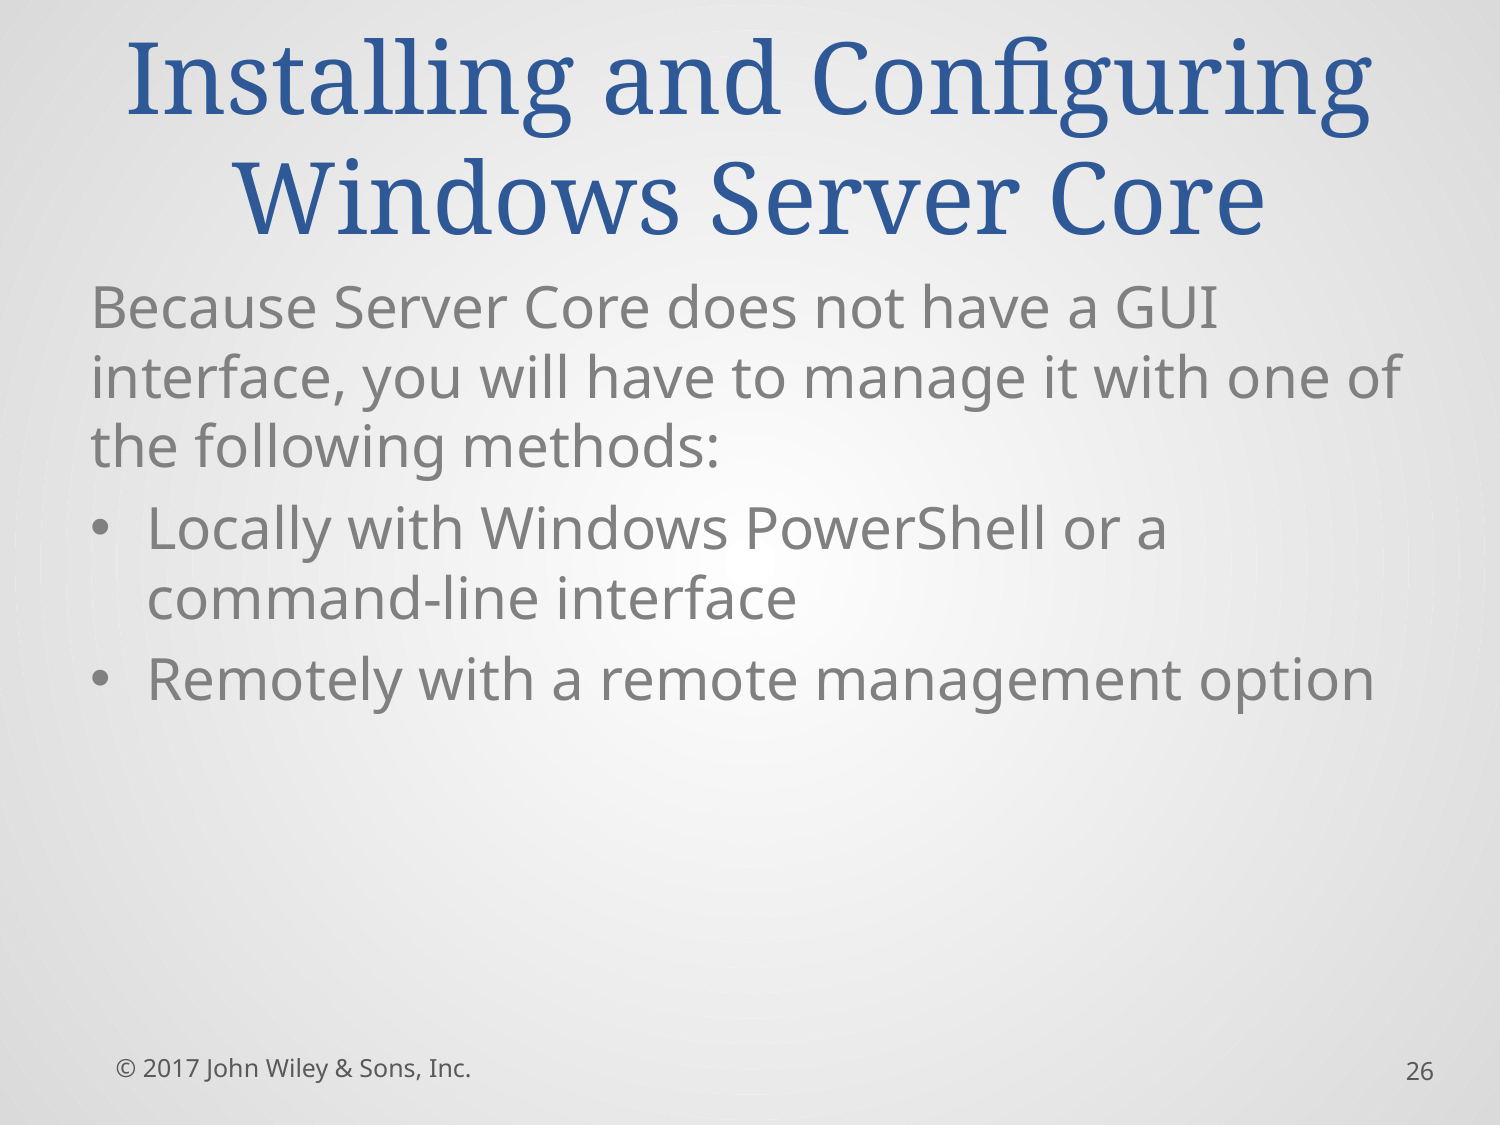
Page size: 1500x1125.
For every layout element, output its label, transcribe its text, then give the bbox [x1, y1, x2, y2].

footer © 2017 John Wiley & Sons, Inc. [108, 1037, 576, 1098]
list Because Server Core does not have a GUI interface, you will have to manage it with one of the following methods: Locally with Windows PowerShell or a command-line interface Remotely with a remote management option [75, 262, 1425, 1005]
title Installing and Configuring Windows Server Core [75, 0, 1425, 262]
slide_number 26 [1401, 1042, 1494, 1103]
